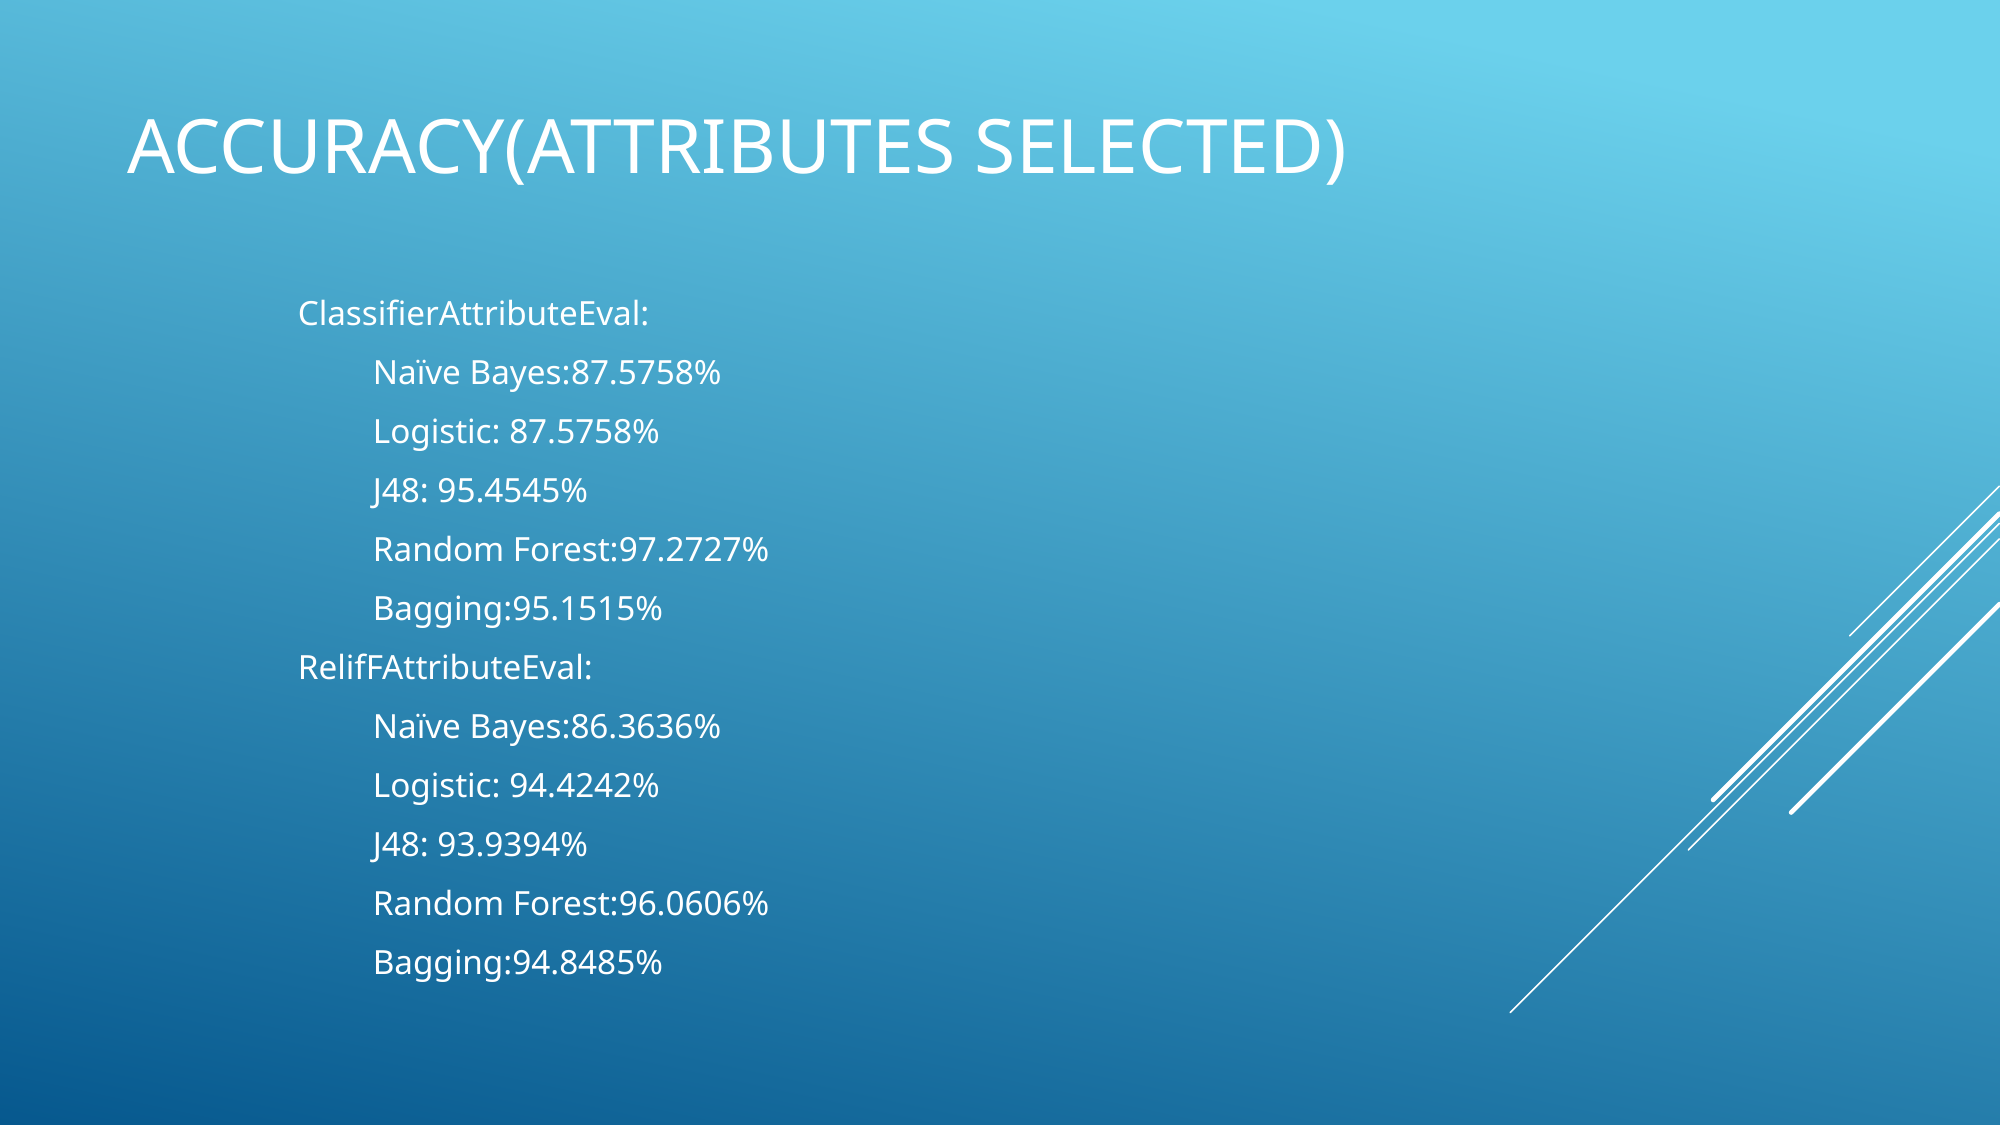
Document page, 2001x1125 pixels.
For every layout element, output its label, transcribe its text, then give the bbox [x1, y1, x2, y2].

list ClassifierAttributeEval: Naïve Bayes:87.5758% Logistic: 87.5758% J48: 95.4545% Random Forest:97.2727% Bagging:95.1515% RelifFAttributeEval: Naïve Bayes:86.3636% Logistic: 94.4242% J48: 93.9394% Random Forest:96.0606% Bagging:94.8485% [132, 242, 1921, 1090]
title Accuracy(Attributes selected) [112, 84, 1513, 202]
